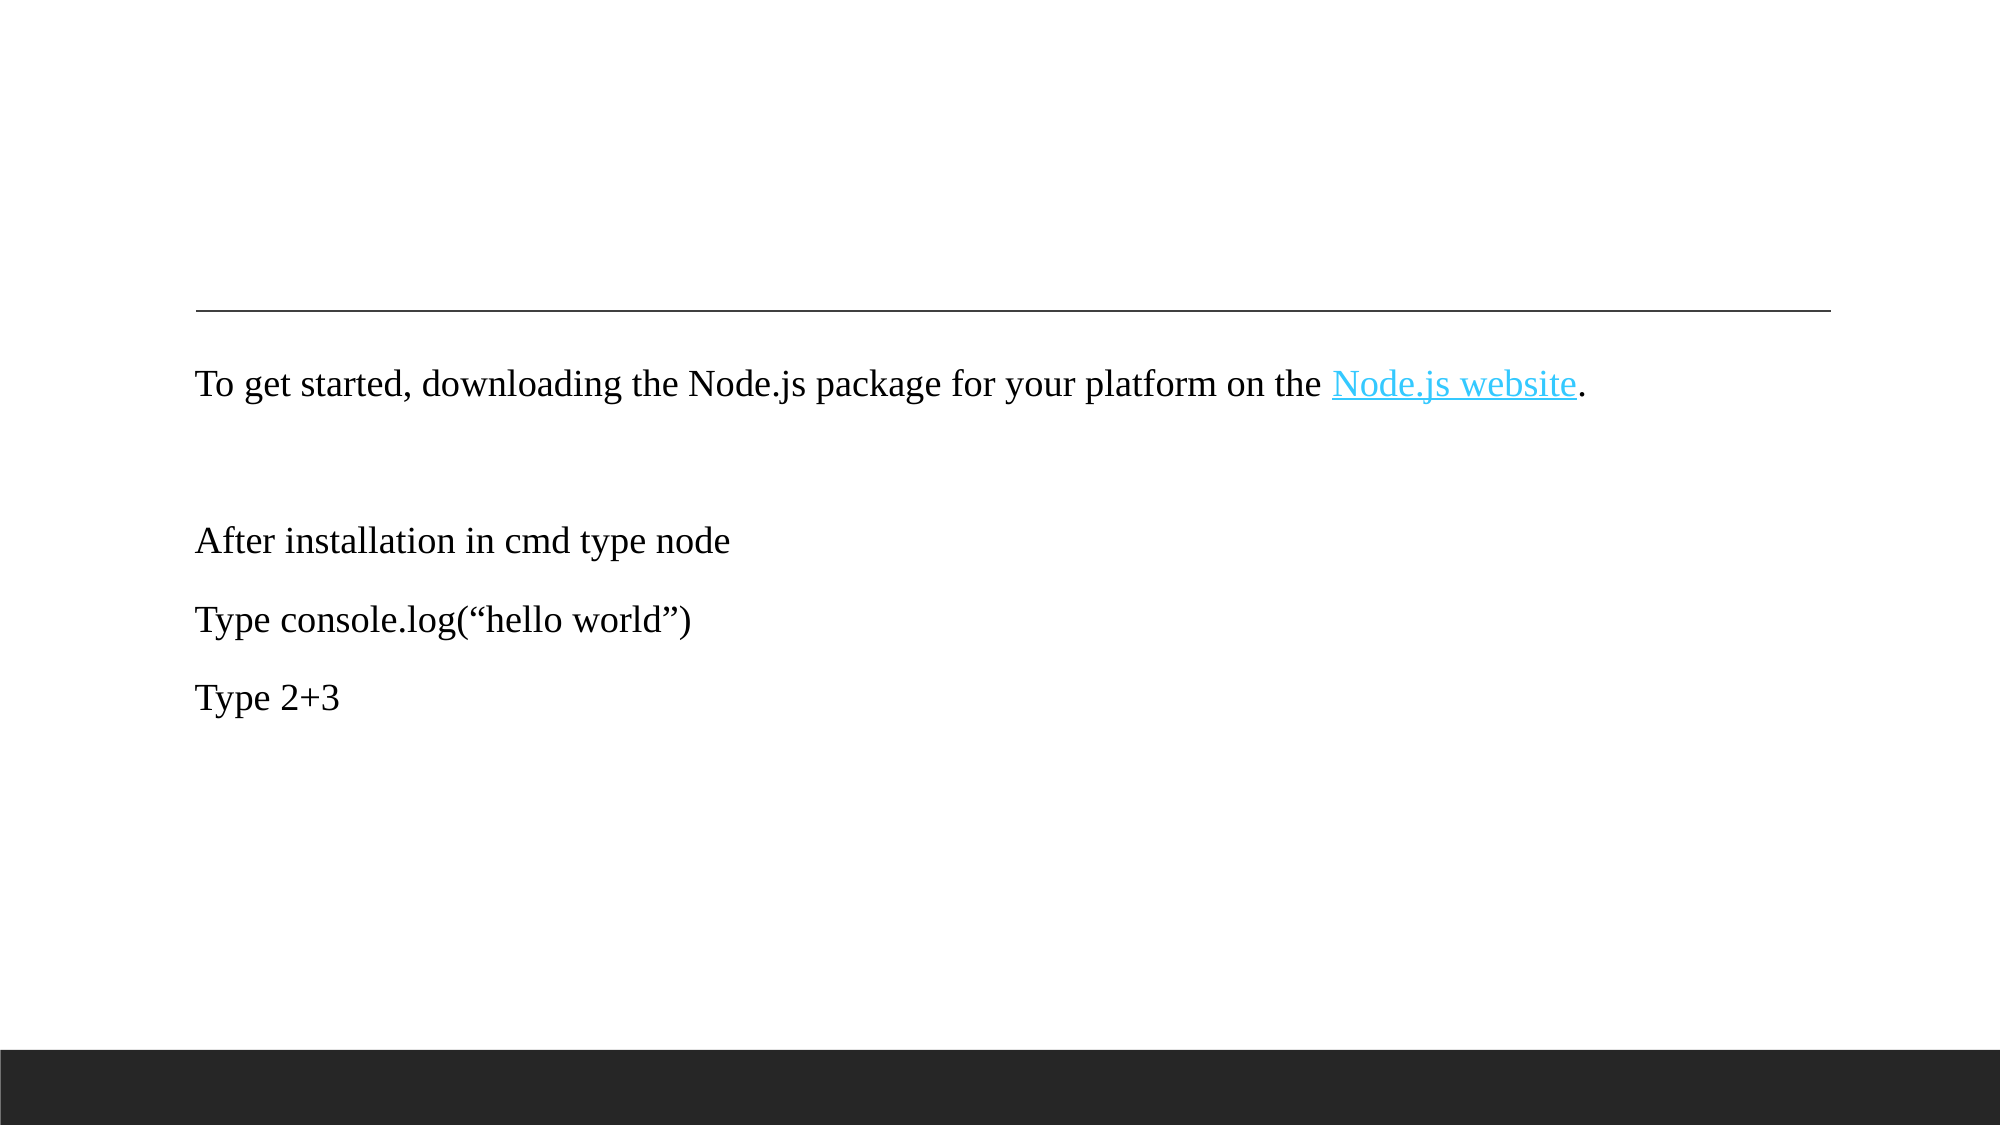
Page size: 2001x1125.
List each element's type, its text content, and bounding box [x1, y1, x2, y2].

list To get started, downloading the Node.js package for your platform on the Node.js website. After installation in cmd type node Type console.log(“hello world”) Type 2+3 [180, 345, 1830, 963]
